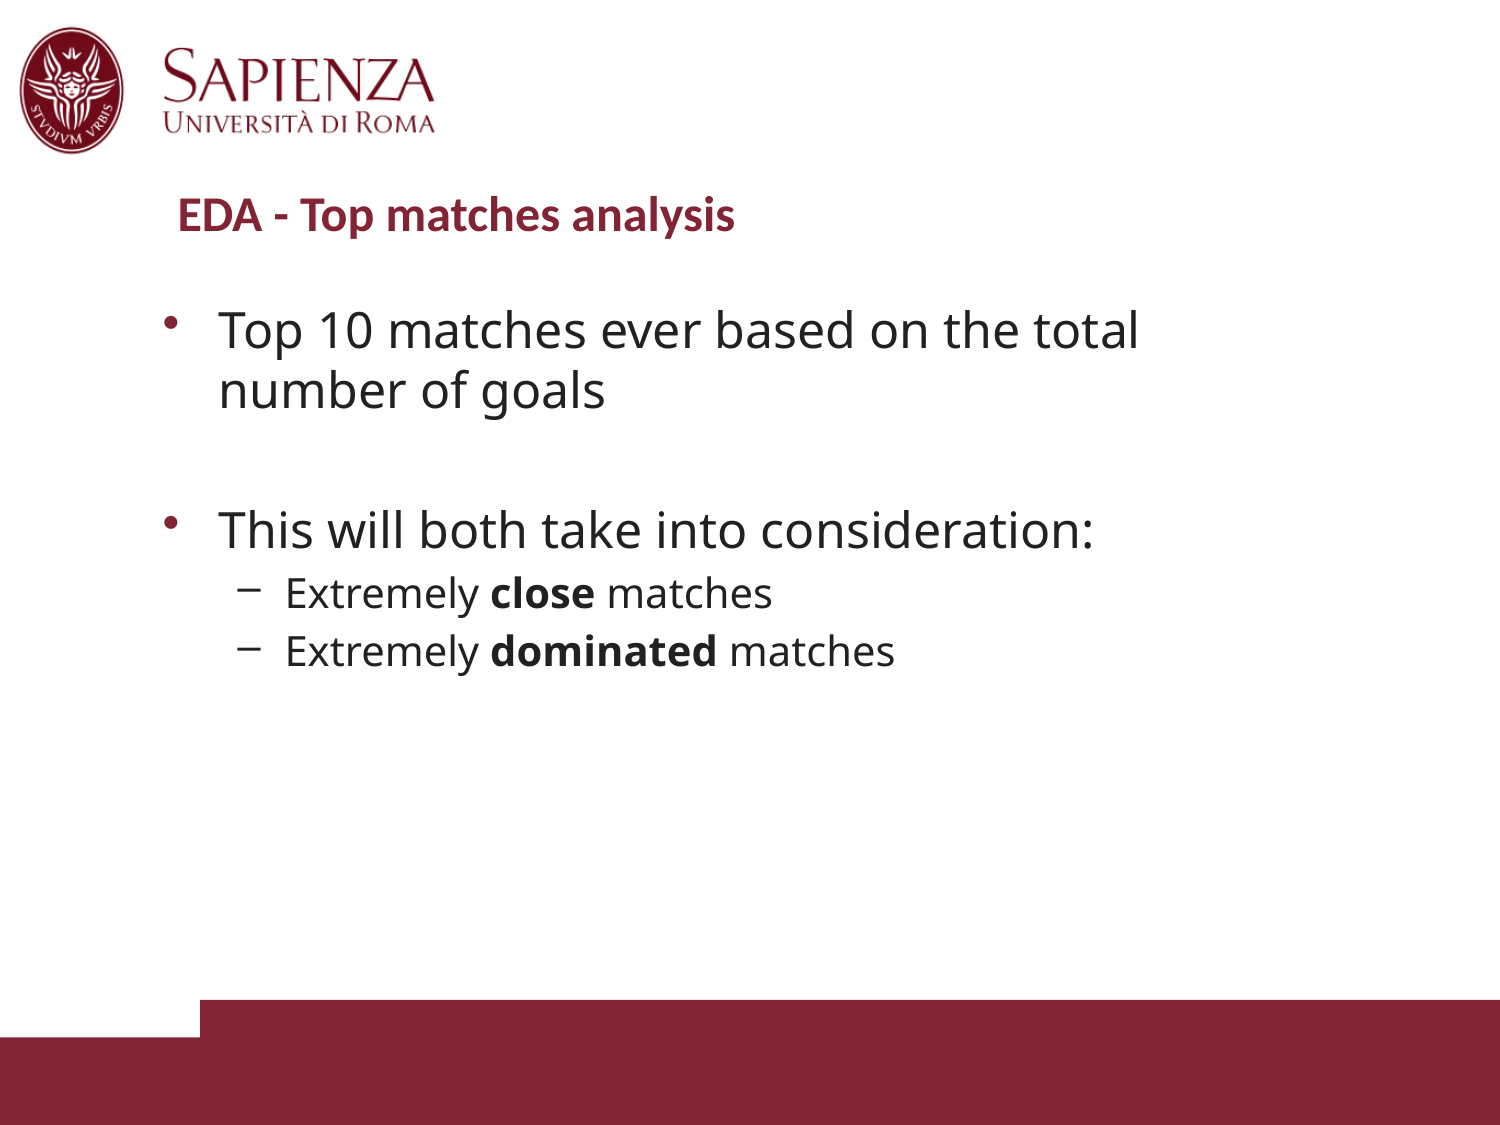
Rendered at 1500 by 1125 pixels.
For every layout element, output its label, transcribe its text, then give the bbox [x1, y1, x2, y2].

title EDA - Top matches analysis [162, 174, 1379, 258]
list Top 10 matches ever based on the total number of goals This will both take into consideration: Extremely close matches Extremely dominated matches [147, 290, 1353, 966]
